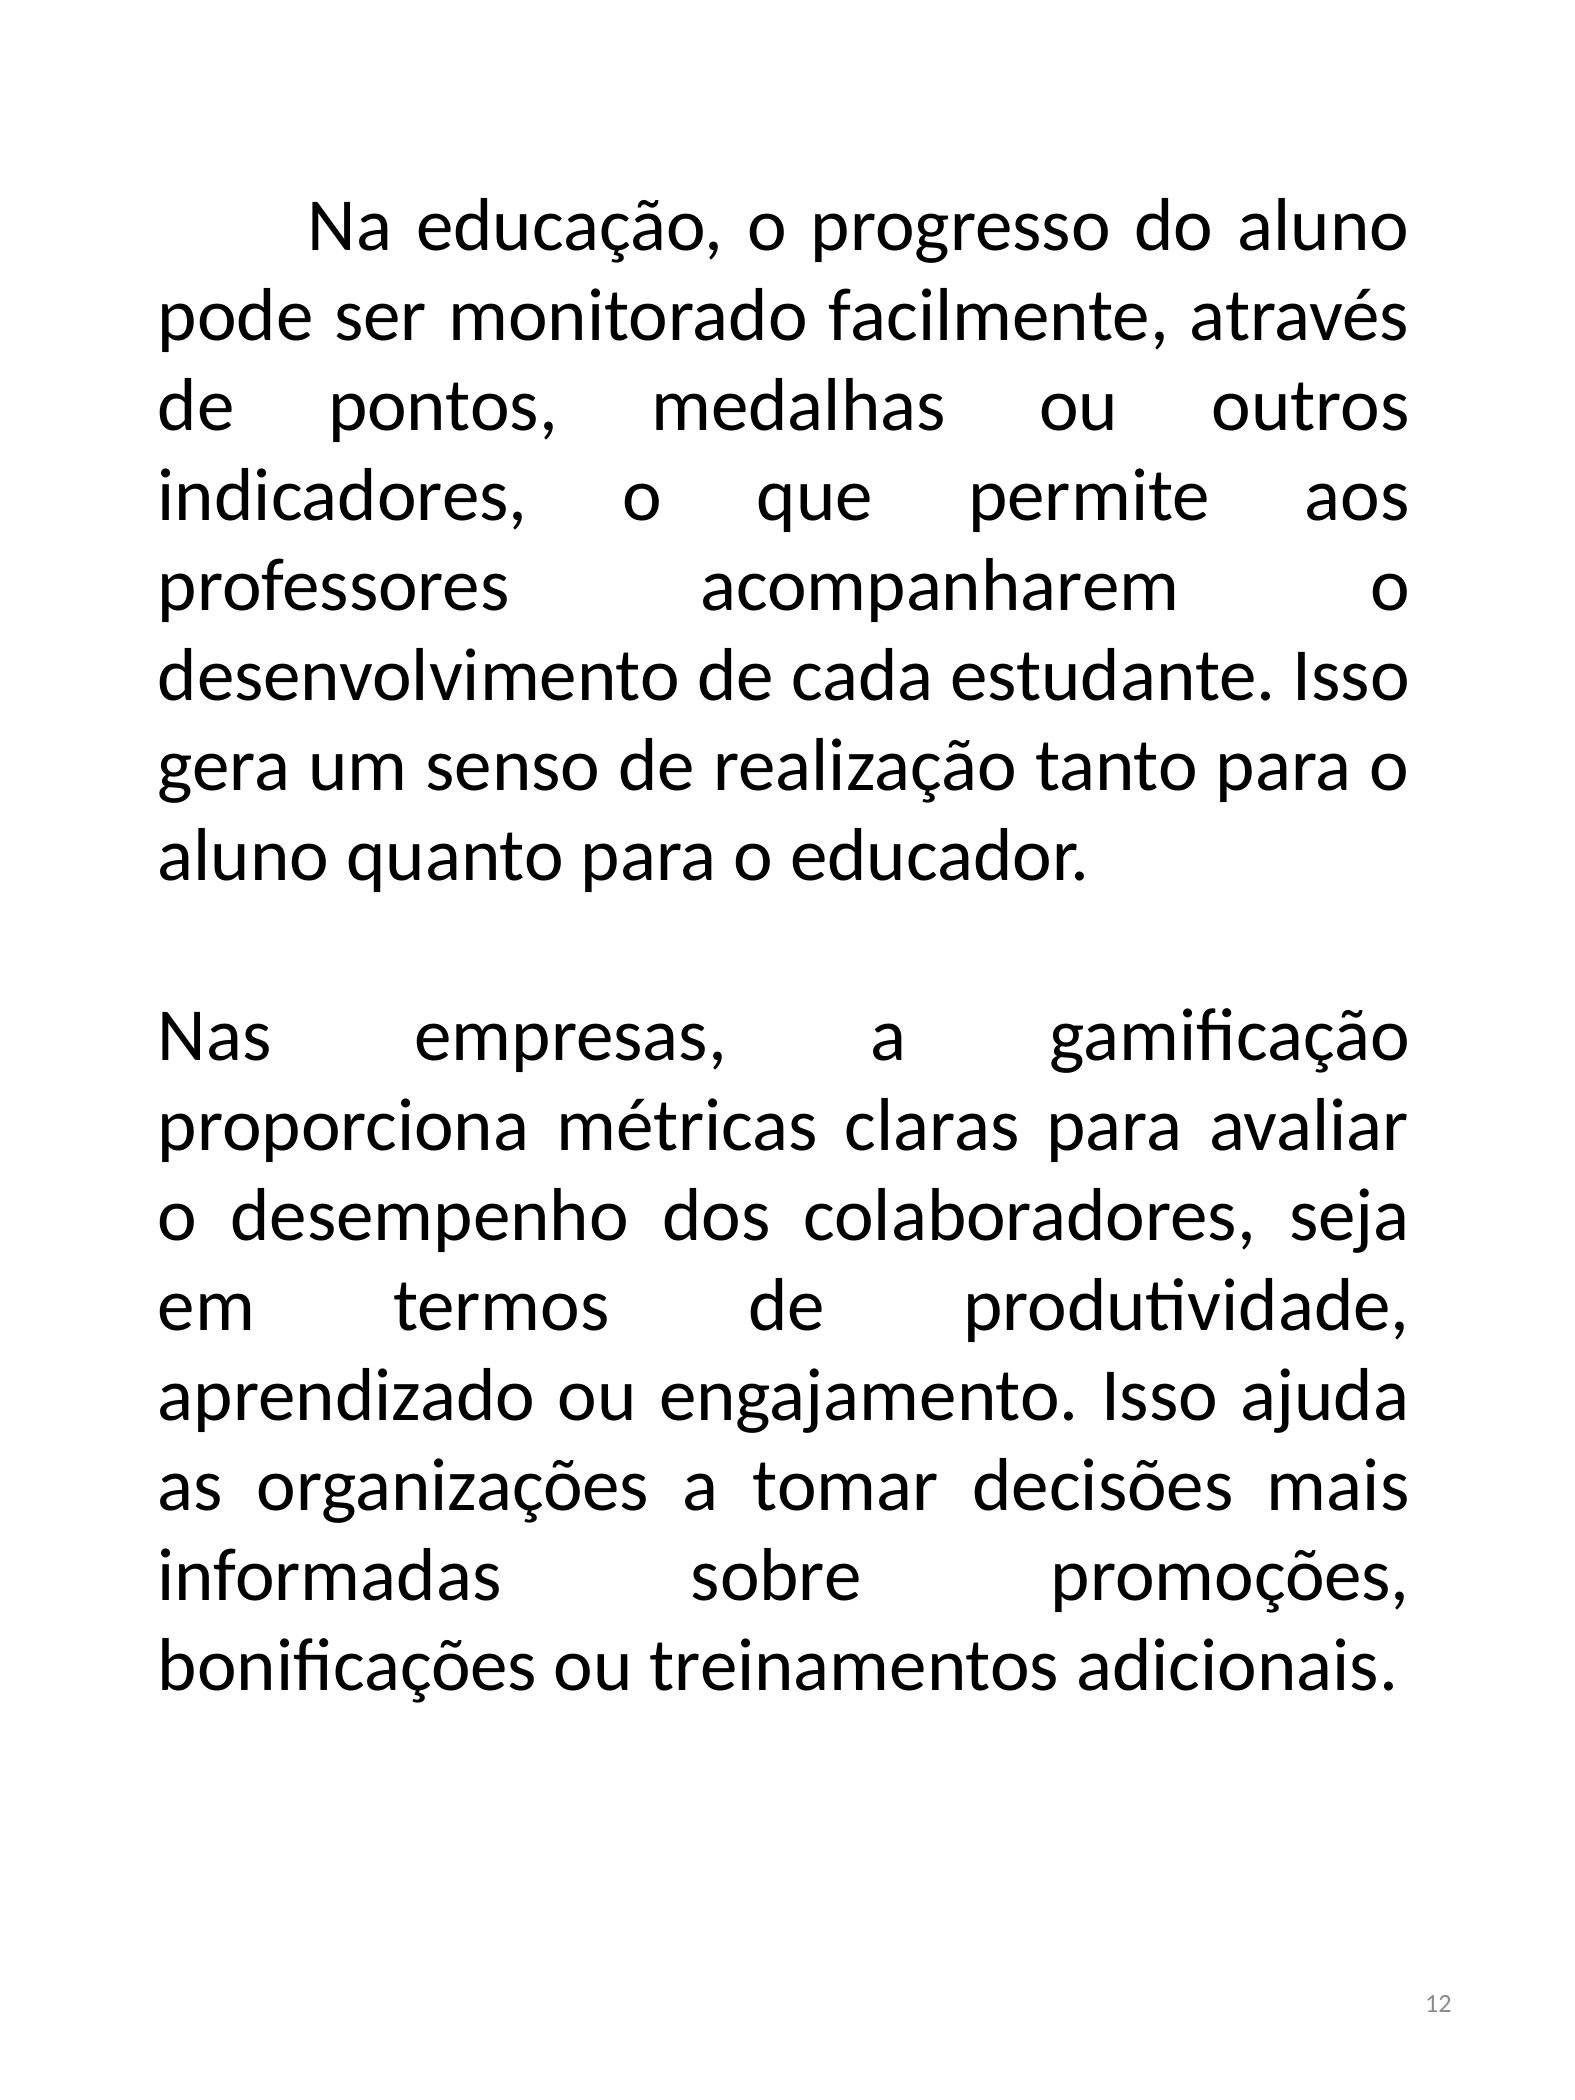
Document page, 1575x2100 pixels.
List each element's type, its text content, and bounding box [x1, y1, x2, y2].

slide_number 12 [1112, 1946, 1467, 2059]
text_box Na educação, o progresso do aluno pode ser monitorado facilmente, através de pontos, medalhas ou outros indicadores, o que permite aos professores acompanharem o desenvolvimento de cada estudante. Isso gera um senso de realização tanto para o aluno quanto para o educador. Nas empresas, a gamificação proporciona métricas claras para avaliar o desempenho dos colaboradores, seja em termos de produtividade, aprendizado ou engajamento. Isso ajuda as organizações a tomar decisões mais informadas sobre promoções, bonificações ou treinamentos adicionais. [142, 168, 1426, 1713]
